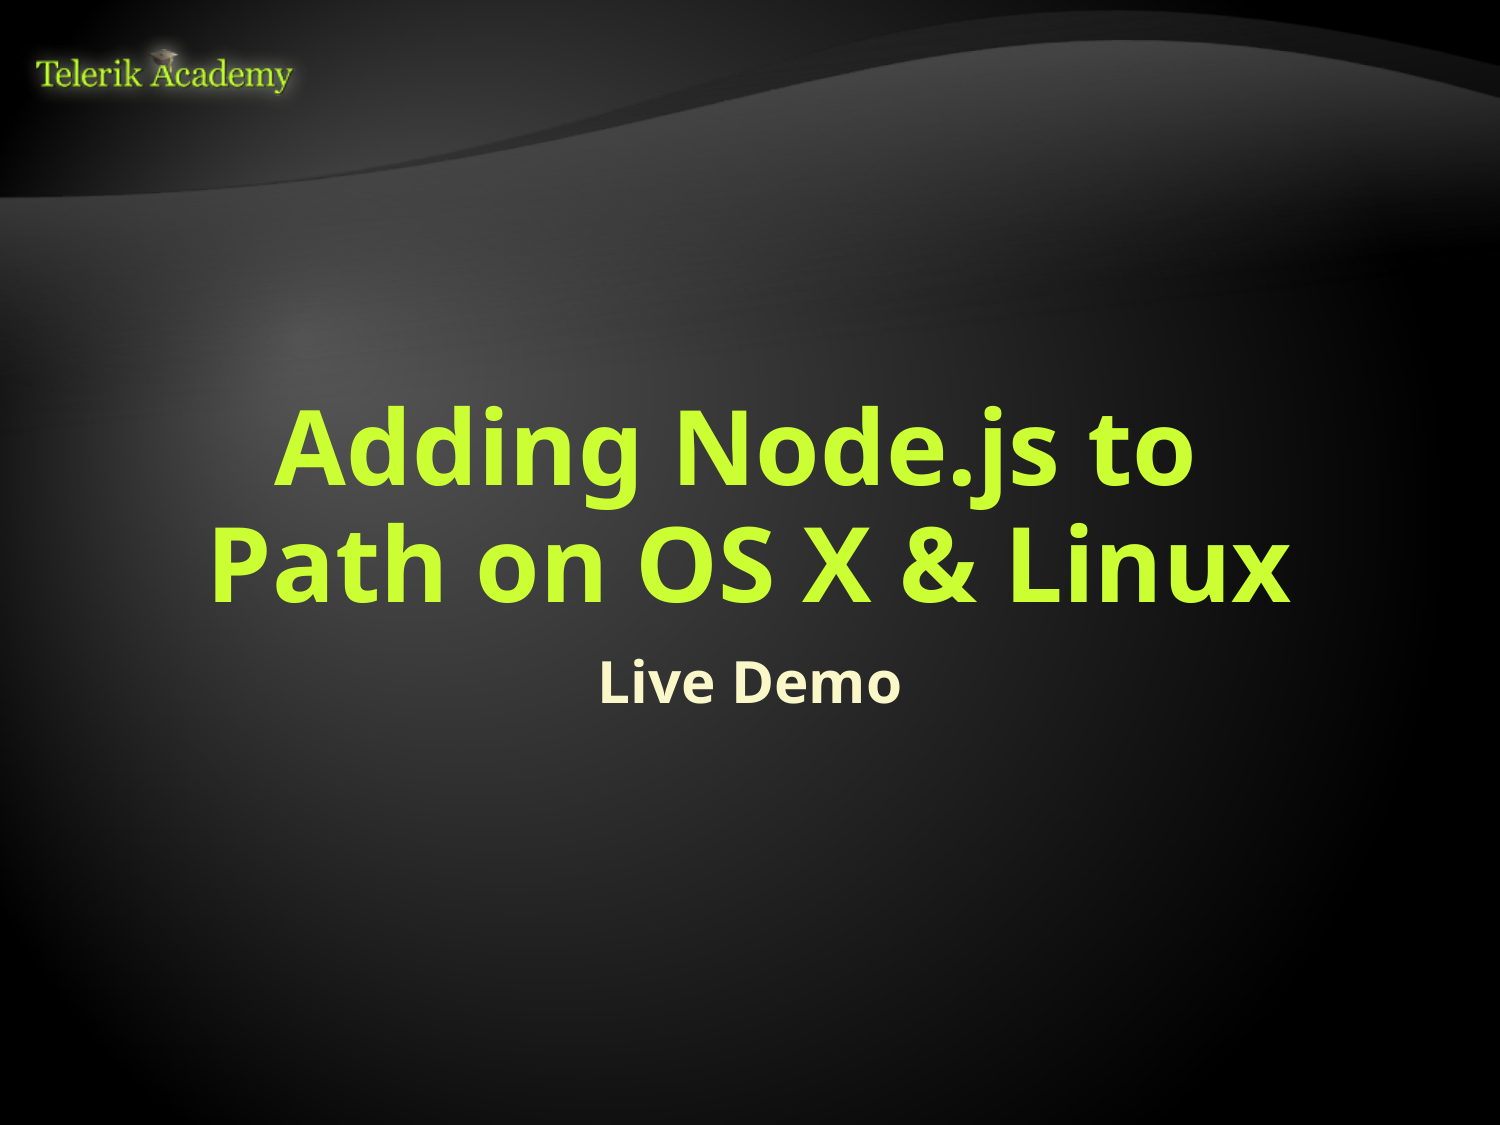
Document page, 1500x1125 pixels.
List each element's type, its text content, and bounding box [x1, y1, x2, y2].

picture [0, 0, 1500, 1125]
title Adding Node.js to Path on OS X & Linux [99, 395, 1400, 617]
subtitle Live Demo [99, 633, 1400, 727]
